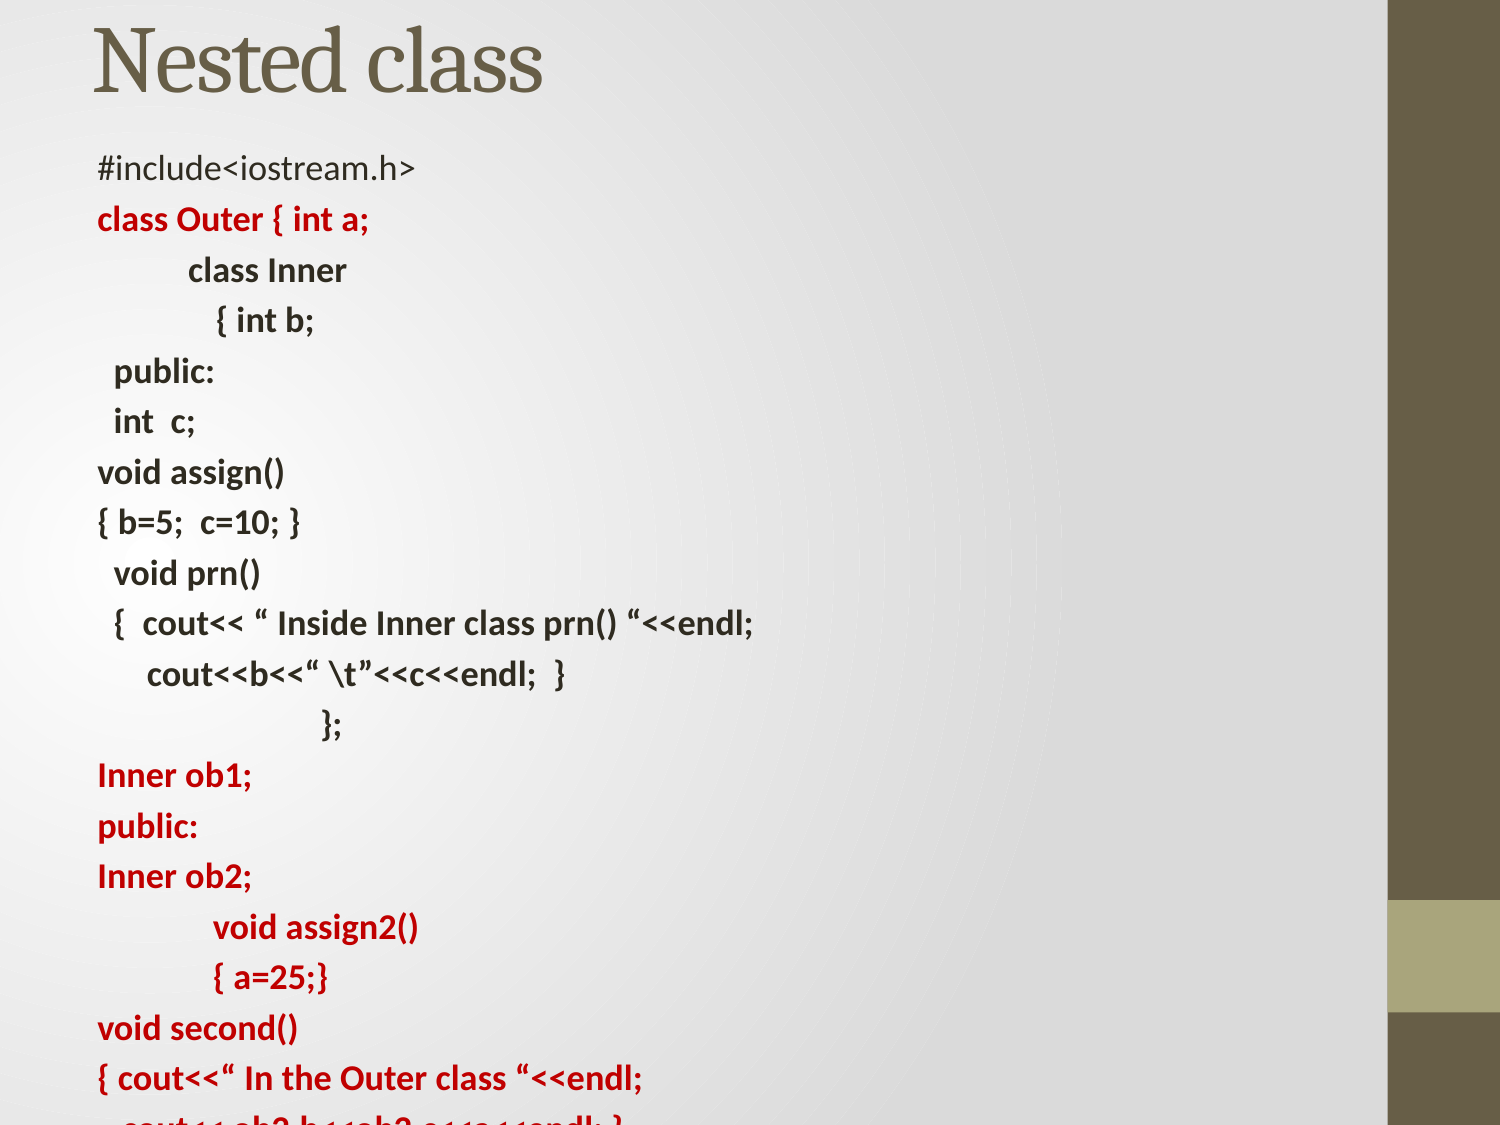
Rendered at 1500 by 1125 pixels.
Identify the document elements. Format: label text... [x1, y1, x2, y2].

list #include<iostream.h> class Outer { int a; class Inner { int b; public: int c; void assign() { b=5; c=10; } void prn() { cout<< “ Inside Inner class prn() “<<endl; cout<<b<<“ \t”<<c<<endl; } }; Inner ob1; public: Inner ob2; void assign2() { a=25;} void second() { cout<<“ In the Outer class “<<endl; cout<< ob2.b<<ob2.c<<a<<endl; } }; [64, 137, 1315, 1125]
title Nested class [76, 0, 1327, 148]
